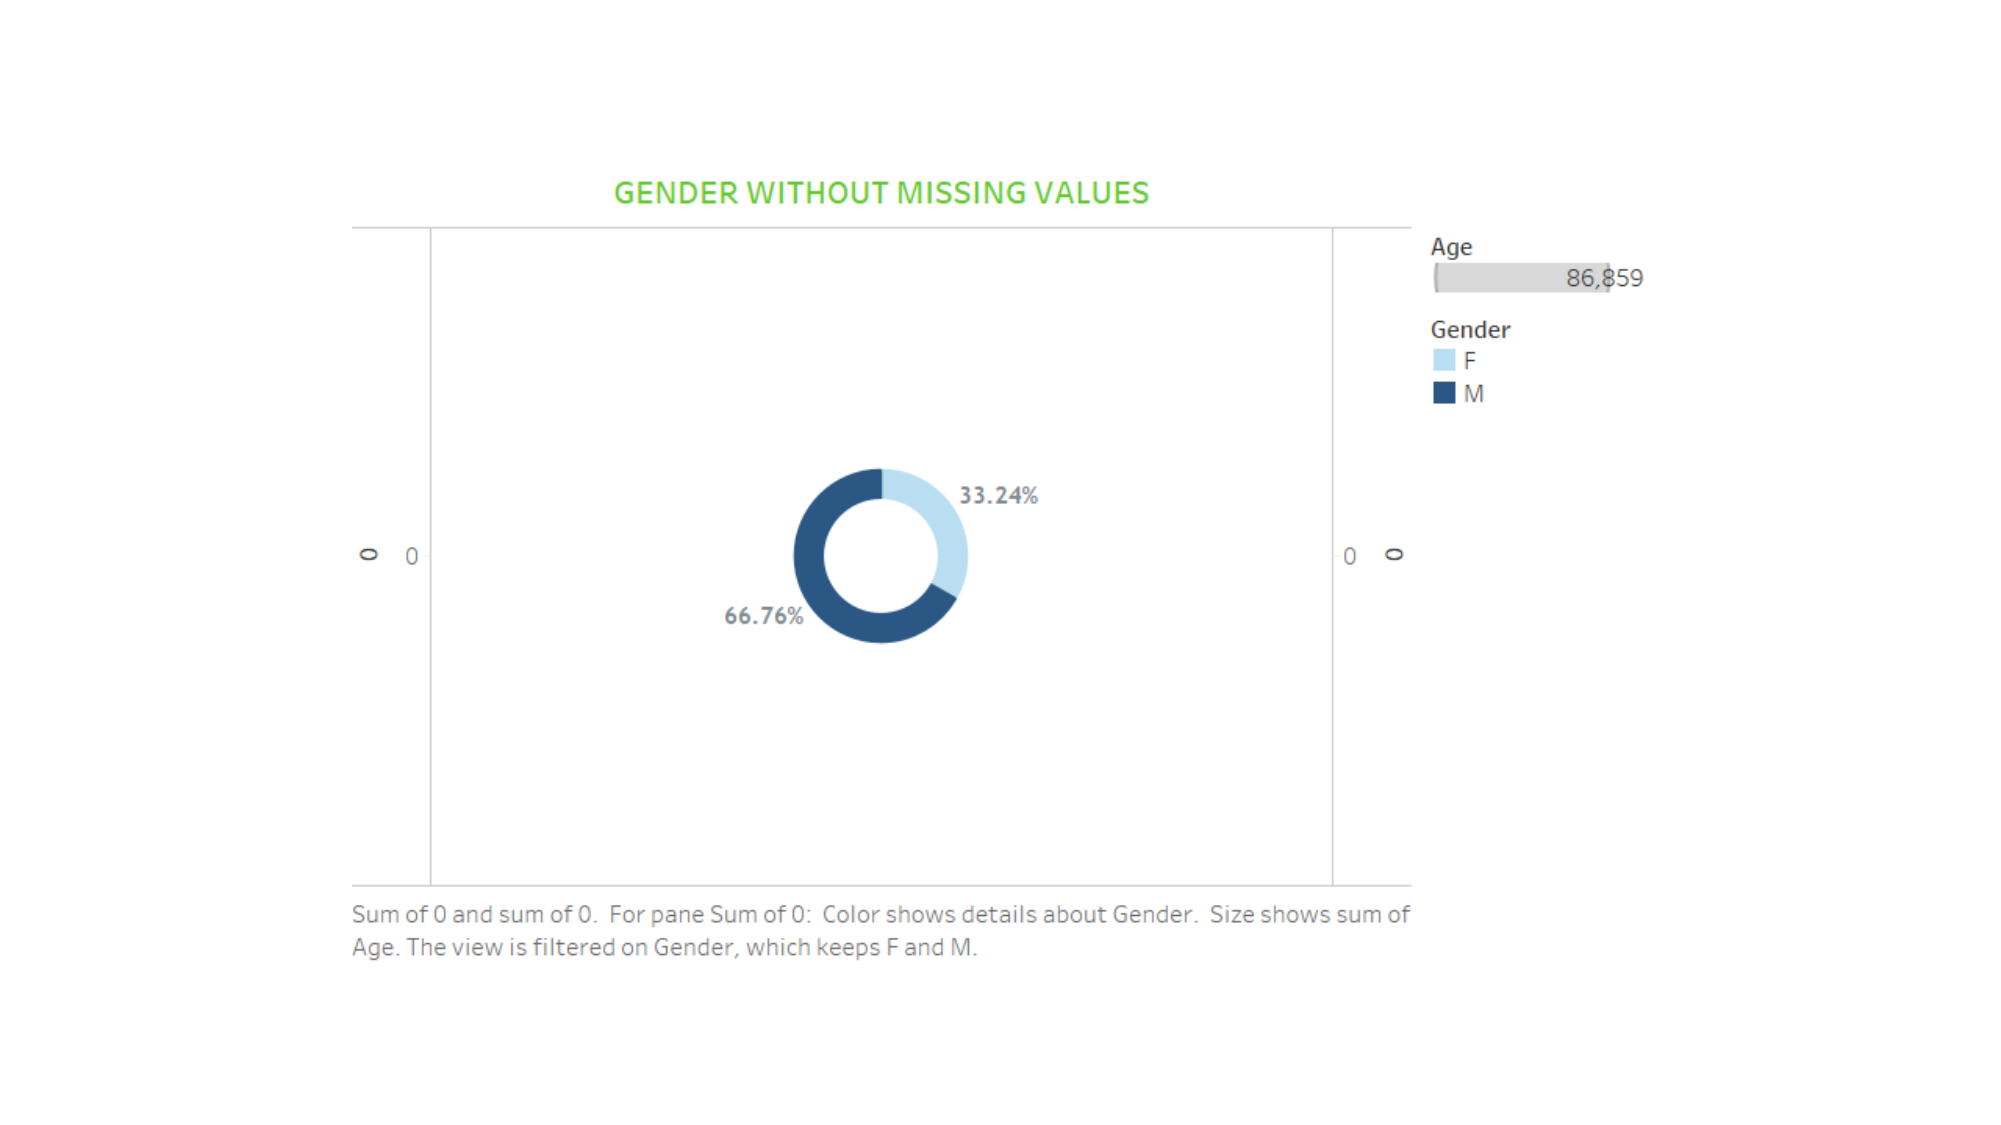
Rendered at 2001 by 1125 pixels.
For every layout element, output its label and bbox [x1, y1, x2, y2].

picture [352, 160, 1648, 965]
